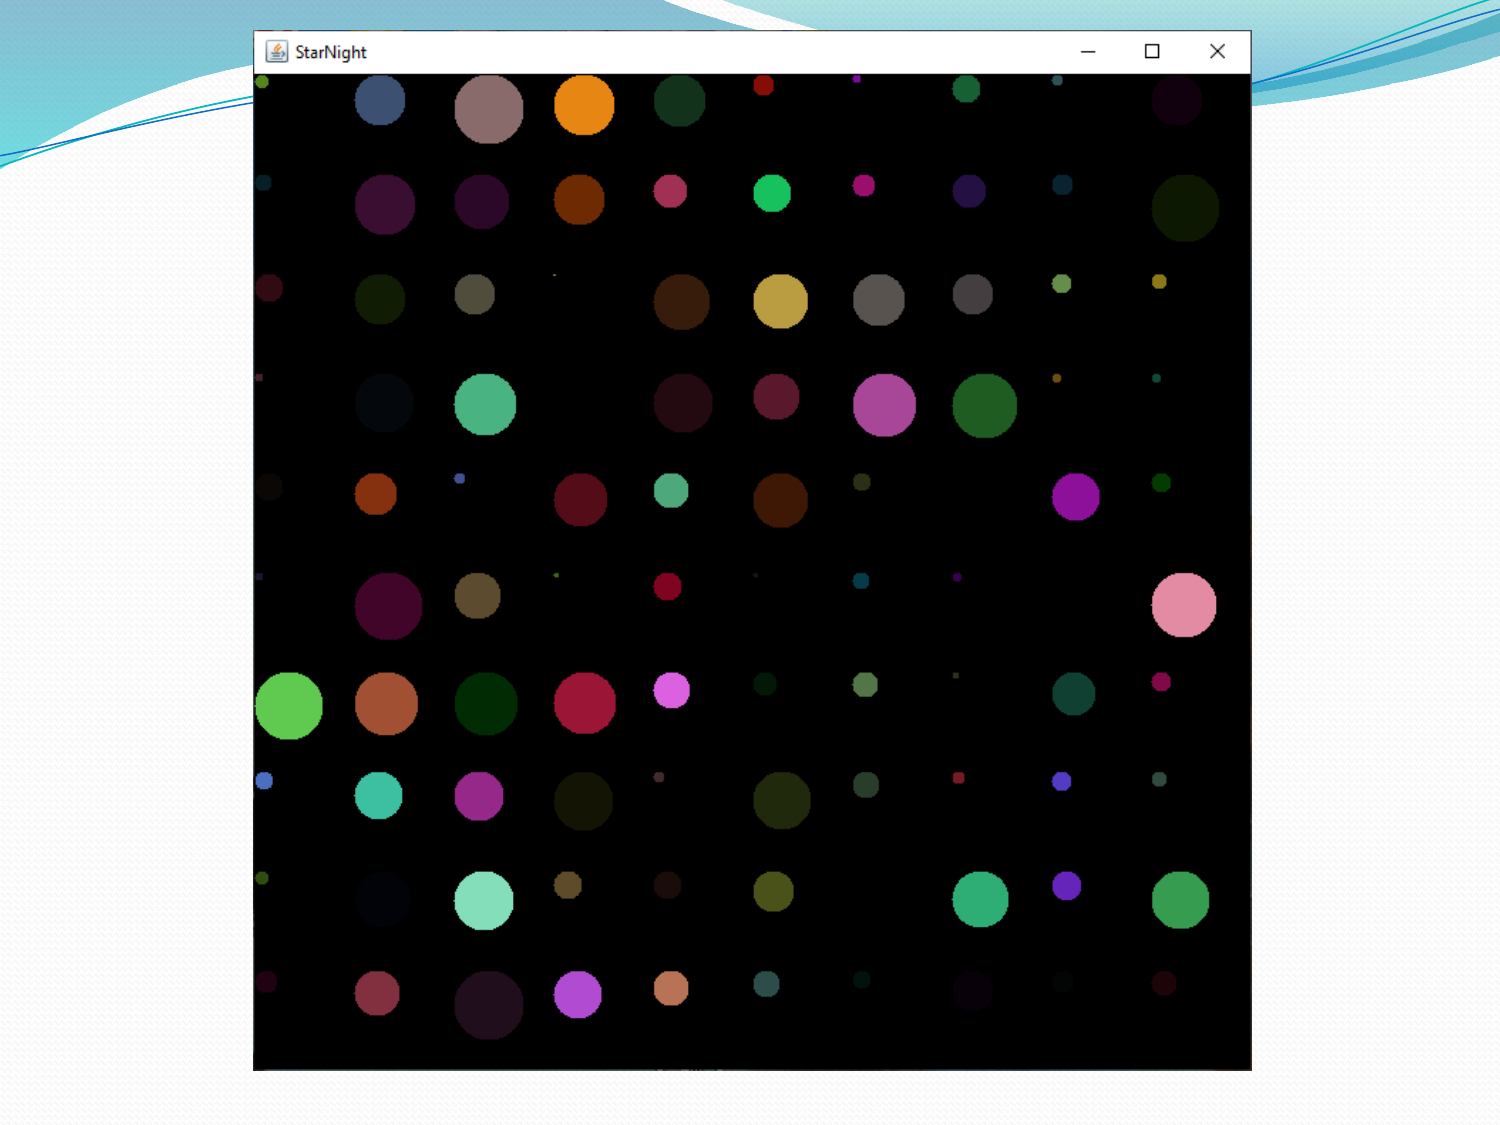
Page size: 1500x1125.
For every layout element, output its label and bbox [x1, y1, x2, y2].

picture [253, 30, 1252, 1072]
